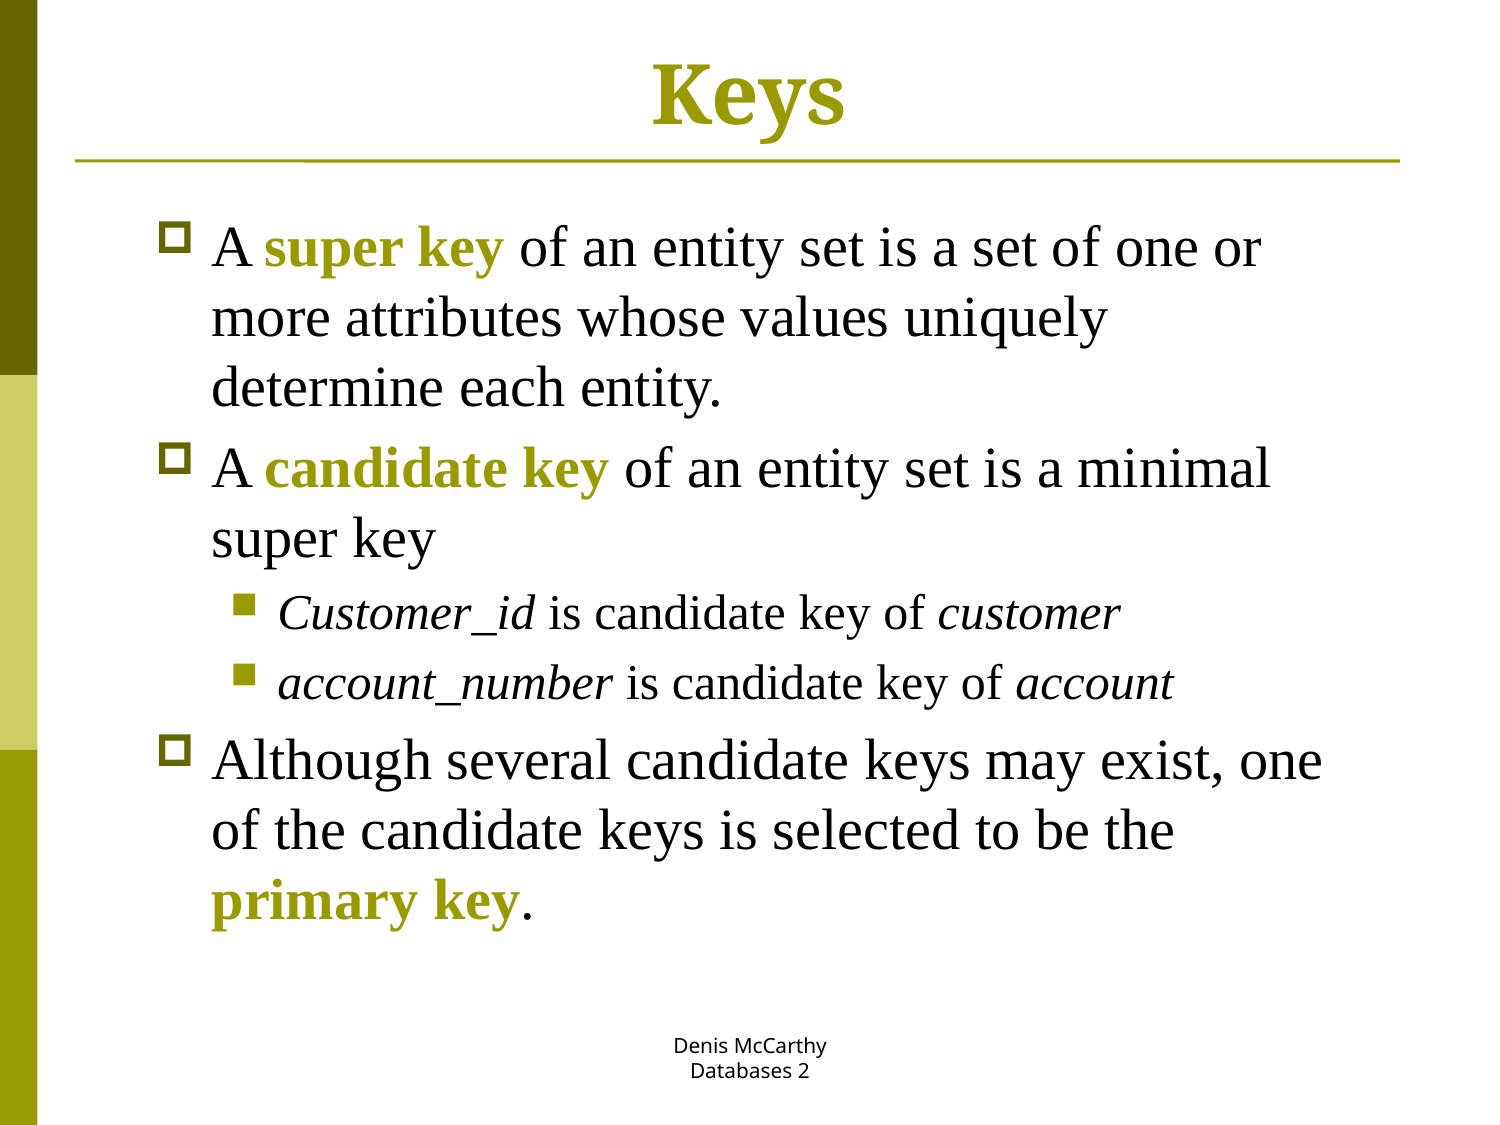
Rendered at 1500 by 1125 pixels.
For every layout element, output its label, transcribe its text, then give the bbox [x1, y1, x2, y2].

title Keys [74, 45, 1426, 150]
list A super key of an entity set is a set of one or more attributes whose values uniquely determine each entity. A candidate key of an entity set is a minimal super key Customer_id is candidate key of customer account_number is candidate key of account Although several candidate keys may exist, one of the candidate keys is selected to be the primary key. [140, 200, 1344, 1016]
footer Denis McCarthy Databases 2 [512, 1024, 988, 1101]
